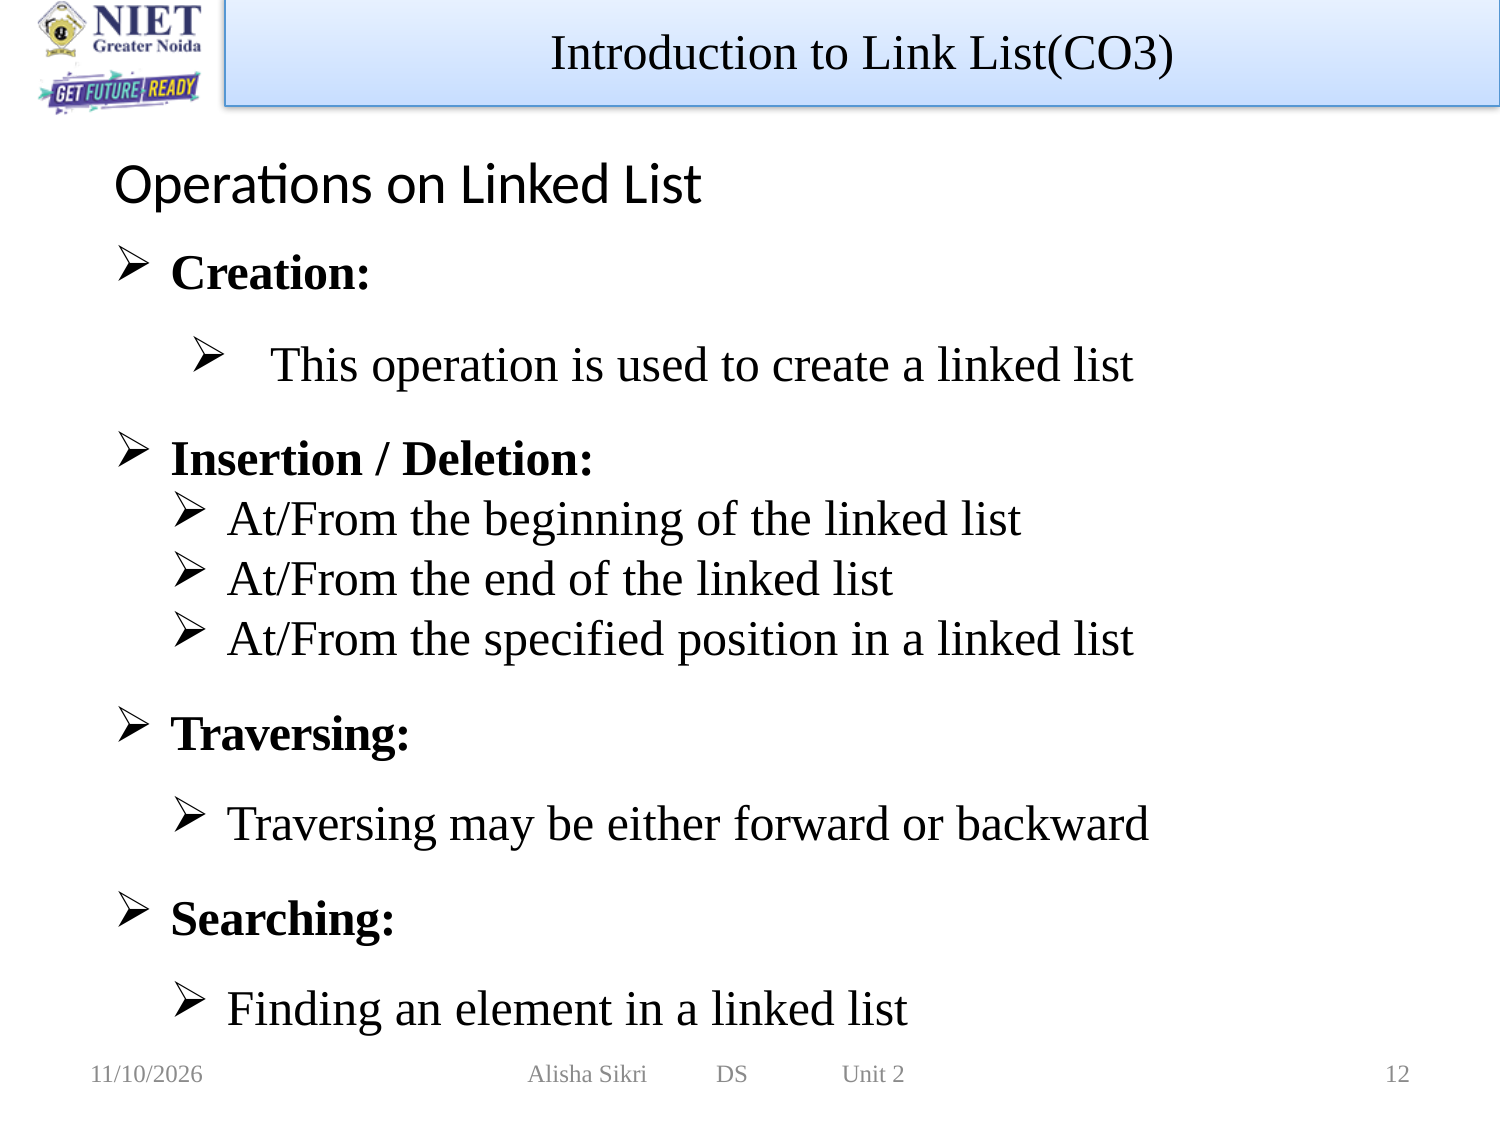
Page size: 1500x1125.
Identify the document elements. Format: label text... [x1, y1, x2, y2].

text_box Creation: This operation is used to create a linked list Insertion / Deletion: At/From the beginning of the linked list At/From the end of the linked list At/From the specified position in a linked list Traversing: Traversing may be either forward or backward Searching: Finding an element in a linked list [112, 208, 1388, 1036]
slide_number 12 [1074, 1042, 1425, 1103]
picture [0, 0, 238, 125]
footer Alisha Sikri DS Unit 2 [512, 1042, 988, 1103]
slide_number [75, 1042, 425, 1103]
text_box Introduction to Link List(CO3) [241, 0, 1500, 107]
title Operations on Linked List [112, 113, 1022, 208]
